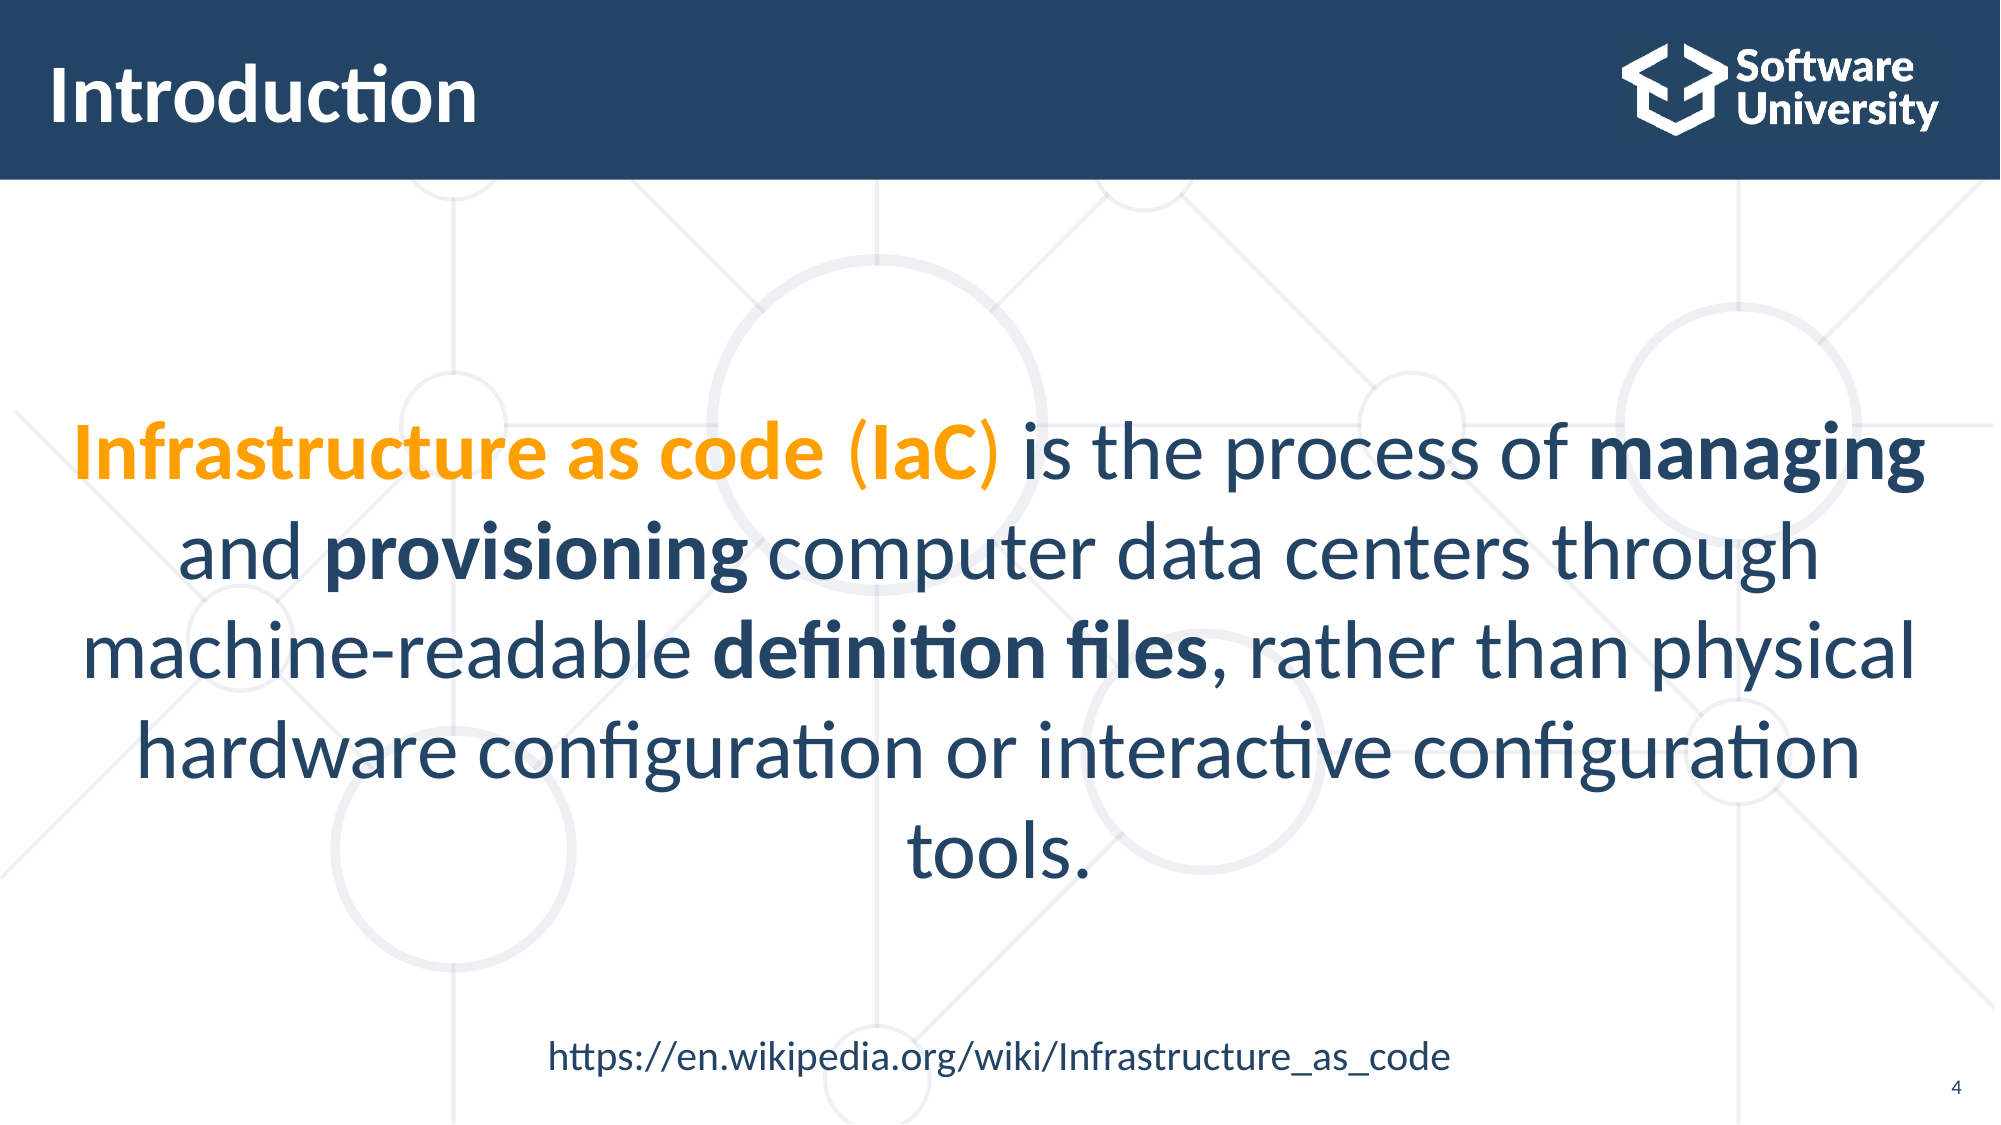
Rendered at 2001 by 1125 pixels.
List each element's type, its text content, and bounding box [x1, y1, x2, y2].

text_box https://en.wikipedia.org/wiki/Infrastructure_as_code [533, 1020, 1467, 1086]
list Infrastructure as code (IaC) is the process of managing and provisioning computer data centers through machine-readable definition files, rather than physical hardware configuration or interactive configuration tools. [31, 188, 1968, 1103]
title Introduction [31, 16, 1591, 162]
picture [1622, 43, 1939, 136]
